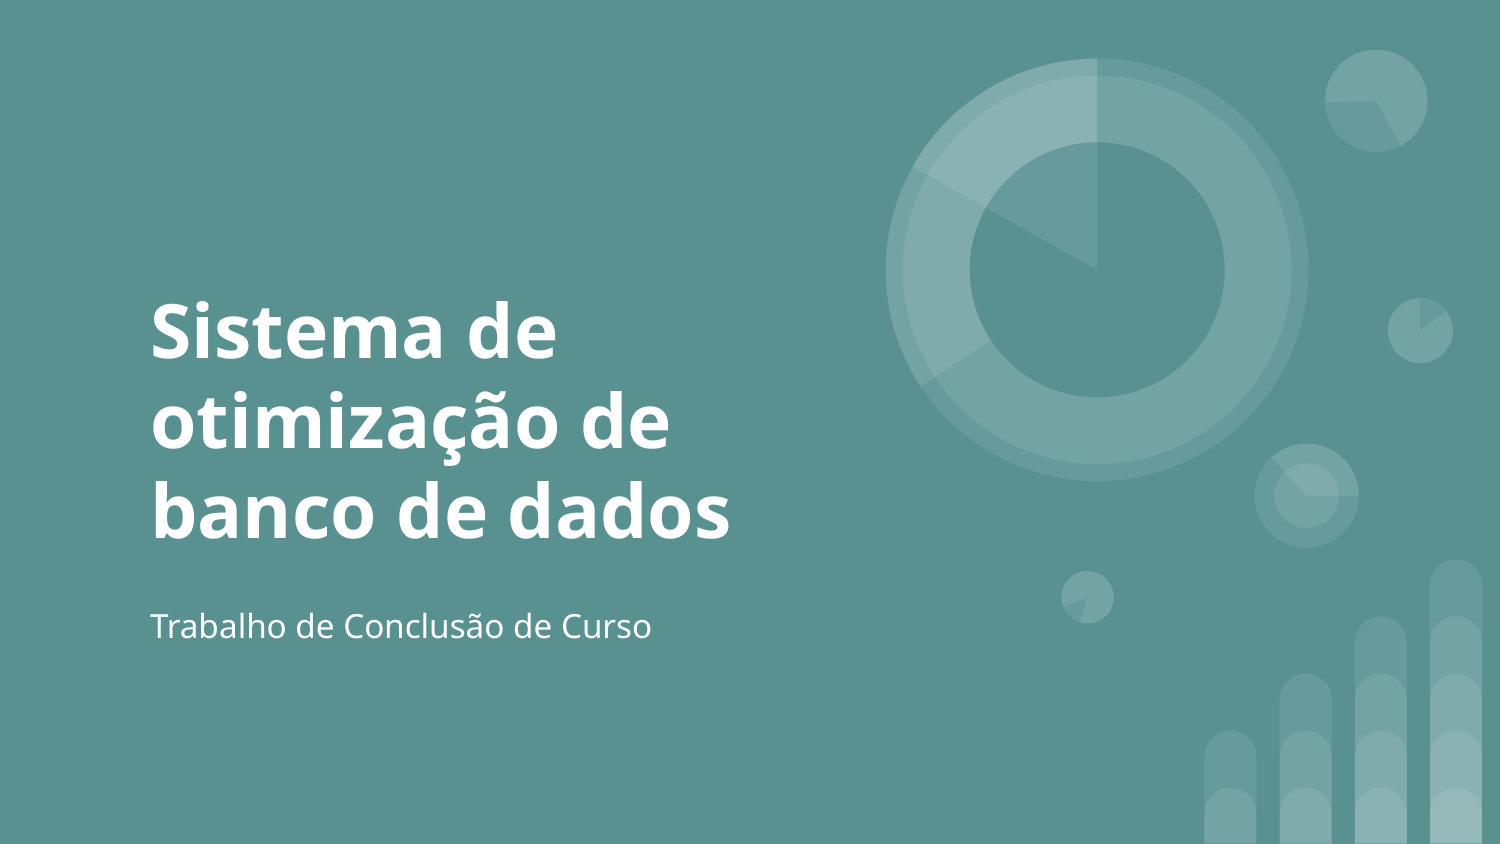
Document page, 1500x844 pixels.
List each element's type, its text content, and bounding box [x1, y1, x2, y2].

subtitle Trabalho de Conclusão de Curso [135, 589, 834, 704]
title Sistema de otimização de banco de dados [135, 264, 834, 572]
